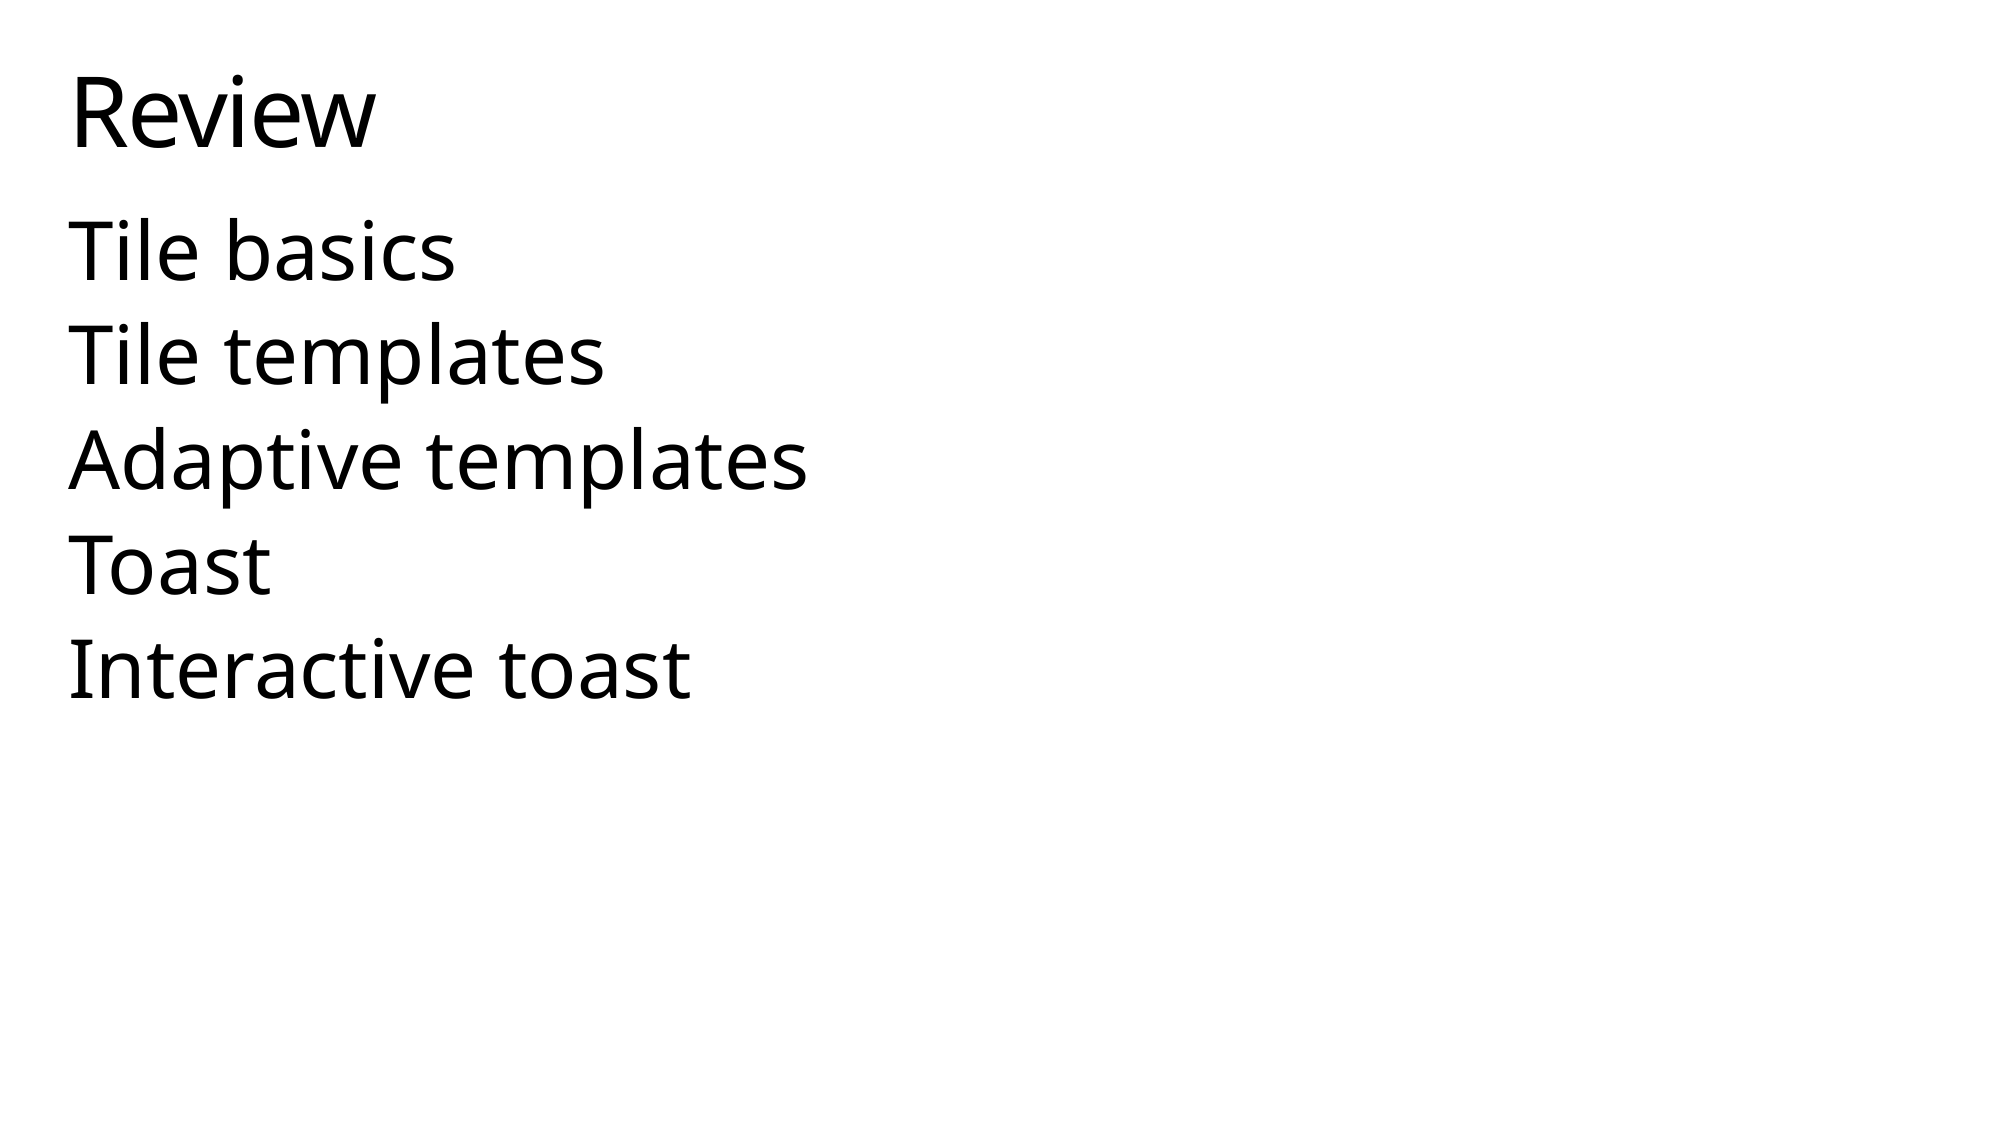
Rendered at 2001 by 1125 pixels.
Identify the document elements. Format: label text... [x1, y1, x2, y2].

title Review [44, 47, 1957, 196]
list Tile basics Tile templates Adaptive templates Toast Interactive toast [44, 195, 1956, 750]
